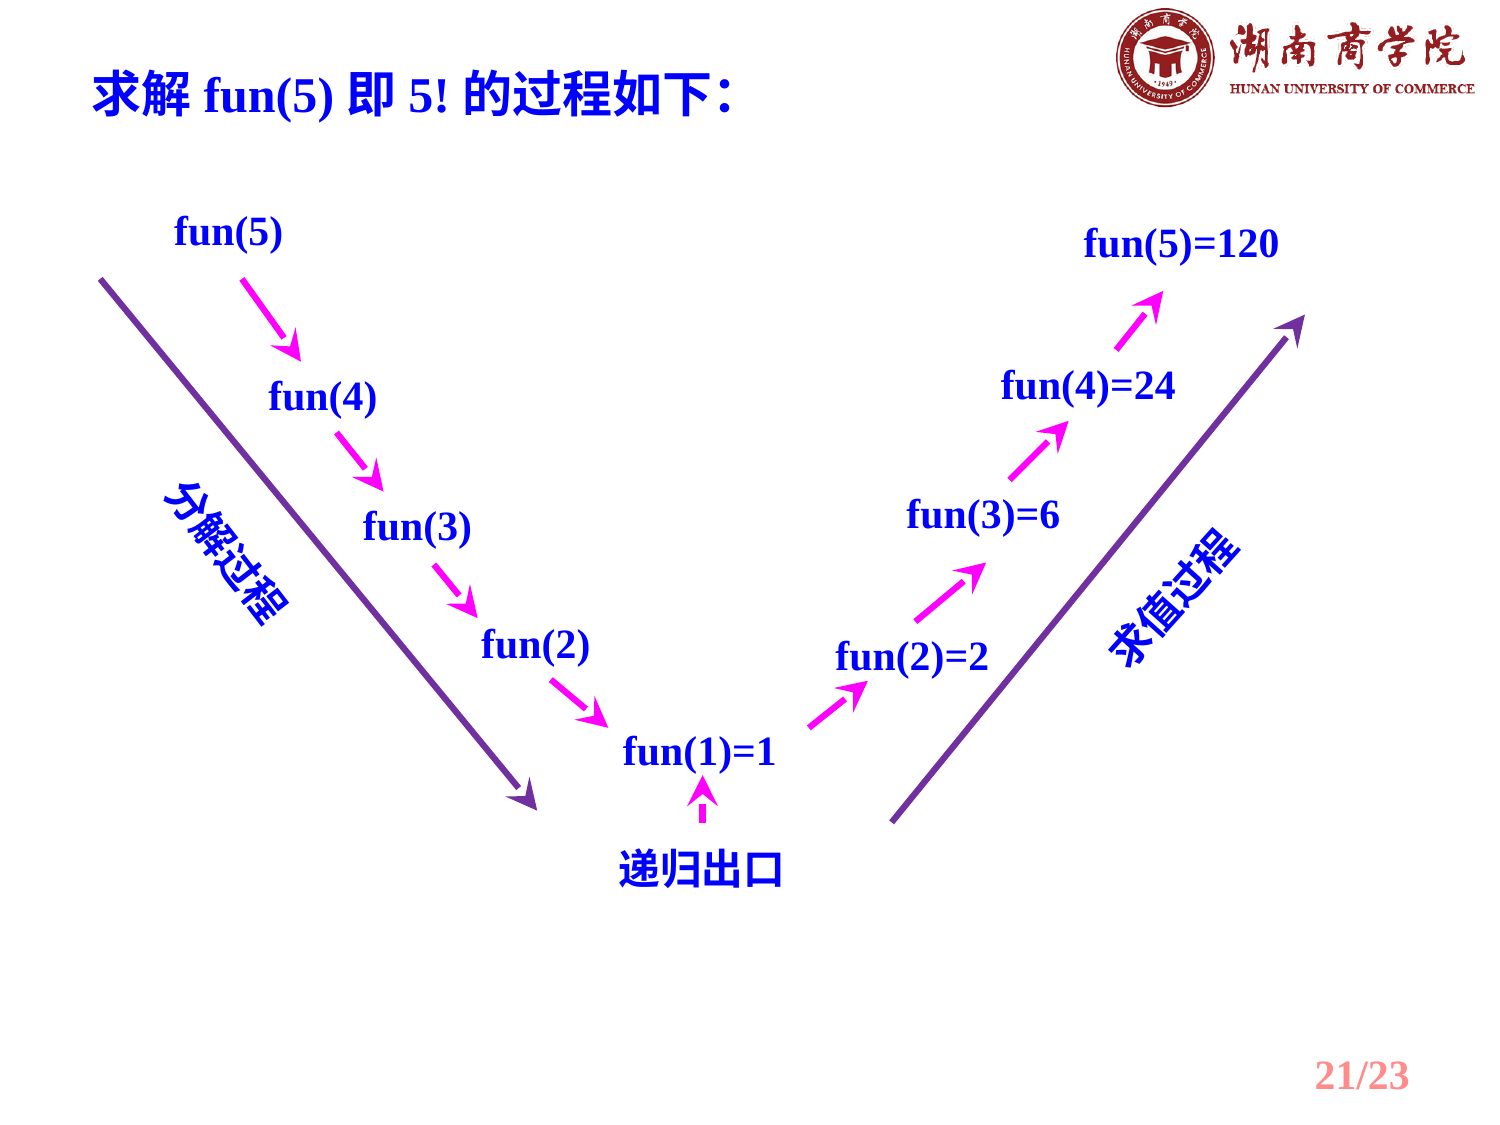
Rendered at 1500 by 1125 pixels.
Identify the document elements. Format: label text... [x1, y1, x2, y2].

text_box 求解fun(5)即5!的过程如下： [76, 54, 786, 130]
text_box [891, 314, 1306, 823]
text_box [99, 278, 538, 811]
slide_number 21/23 [1074, 1042, 1425, 1103]
picture [1086, 0, 1500, 113]
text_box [808, 621, 886, 729]
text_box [1068, 207, 1318, 351]
text_box fun(5) [159, 196, 325, 262]
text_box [559, 775, 844, 901]
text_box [542, 564, 633, 676]
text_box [550, 679, 833, 782]
